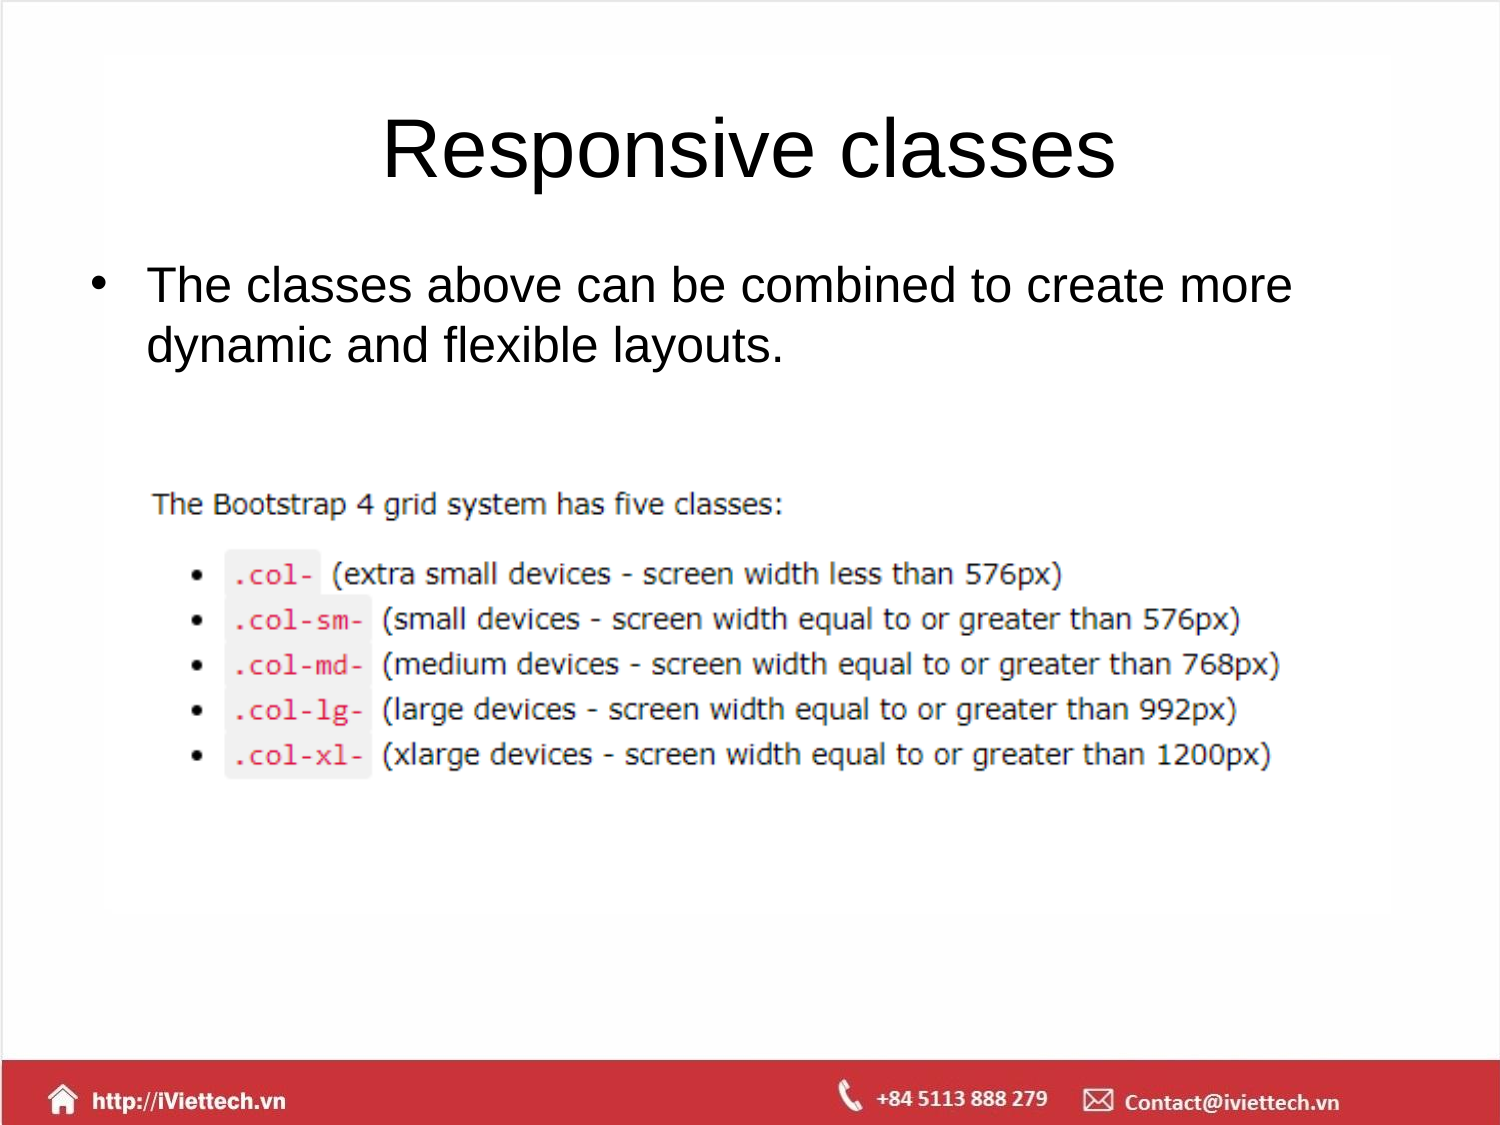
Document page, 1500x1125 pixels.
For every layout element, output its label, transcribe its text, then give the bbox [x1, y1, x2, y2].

title Responsive classes [75, 50, 1425, 238]
picture [0, 0, 1500, 1125]
list The classes above can be combined to create more dynamic and flexible layouts. [75, 245, 1463, 988]
